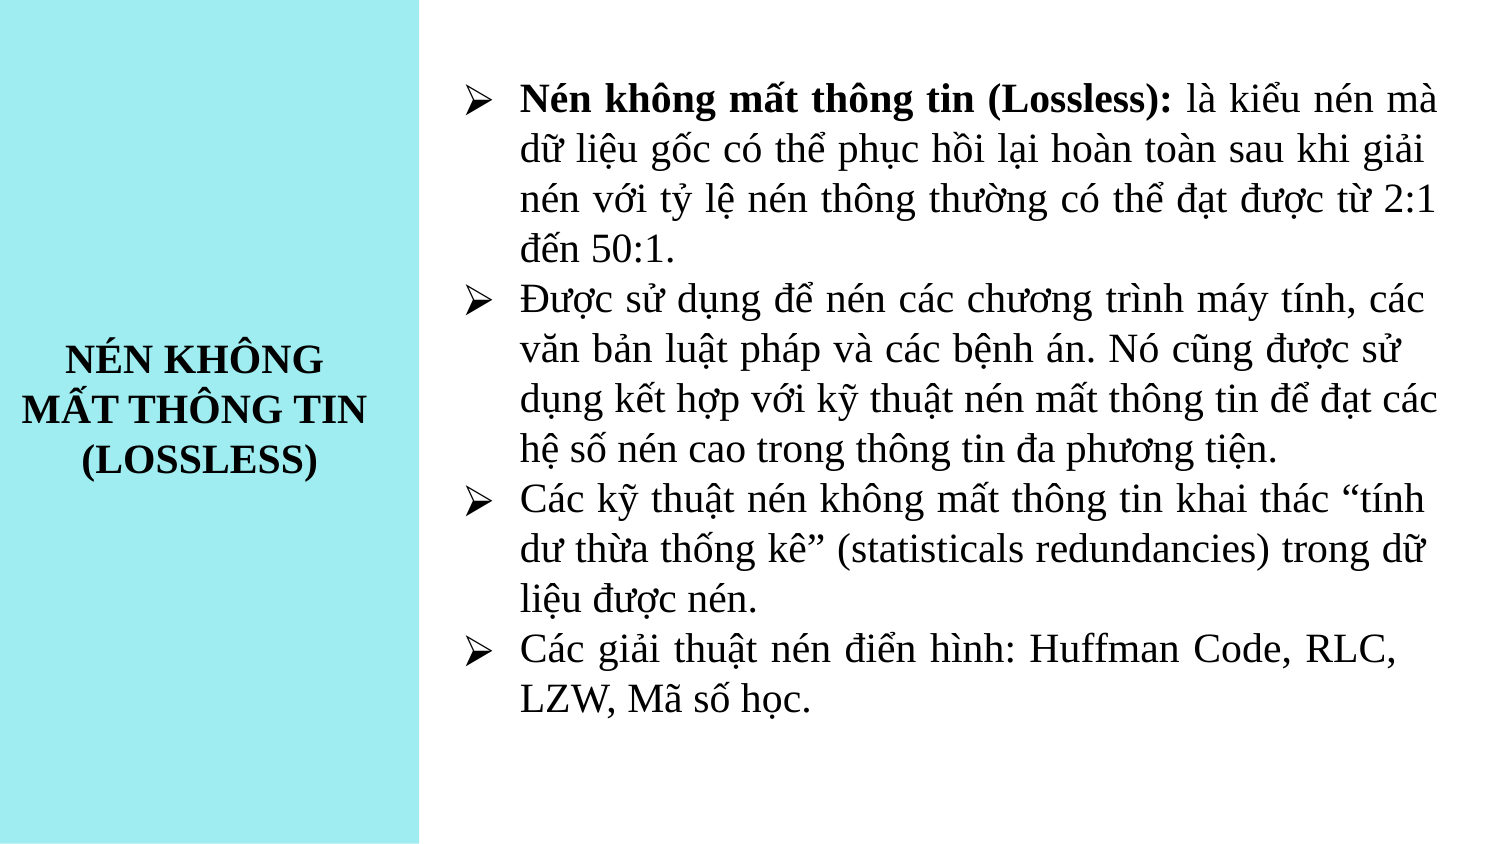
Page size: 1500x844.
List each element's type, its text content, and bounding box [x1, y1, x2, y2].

text_box NÉN KHÔNG MẤT THÔNG TIN (LOSSLESS) [0, 324, 425, 490]
text_box Nén không mất thông tin (Lossless): là kiểu nén mà dữ liệu gốc có thể phục hồi lại hoàn toàn sau khi giải nén với tỷ lệ nén thông thường có thể đạt được từ 2:1 đến 50:1. Được sử dụng để nén các chương trình máy tính, các văn bản luật pháp và các bệnh án. Nó cũng được sử dụng kết hợp với kỹ thuật nén mất thông tin để đạt các hệ số nén cao trong thông tin đa phương tiện. Các kỹ thuật nén không mất thông tin khai thác “tính dư thừa thống kê” (statisticals redundancies) trong dữ liệu được nén. Các giải thuật nén điển hình: Huffman Code, RLC, LZW, Mã số học. [448, 63, 1453, 779]
